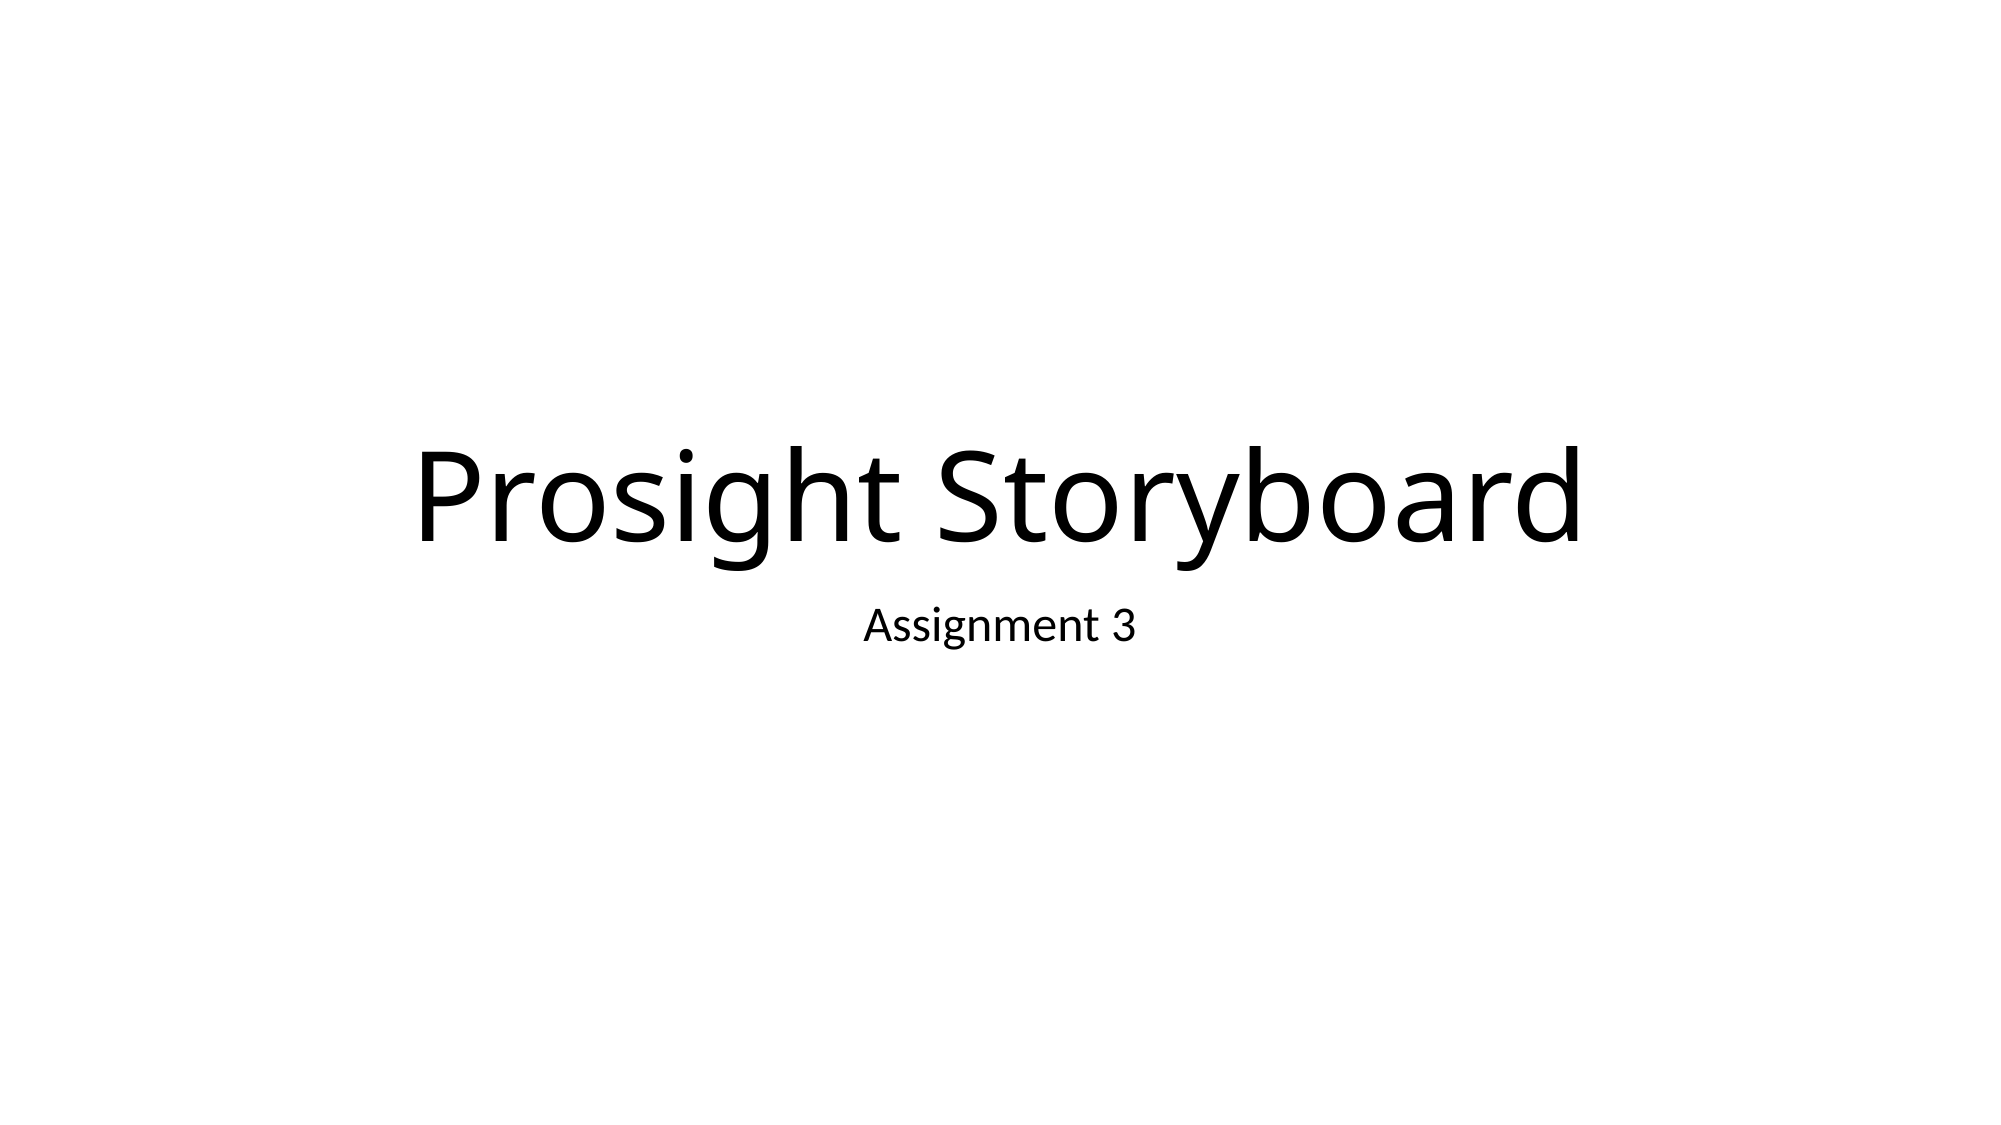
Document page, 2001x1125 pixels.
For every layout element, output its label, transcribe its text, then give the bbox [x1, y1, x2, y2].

subtitle Assignment 3 [249, 590, 1750, 863]
title Prosight Storyboard [249, 184, 1750, 576]
